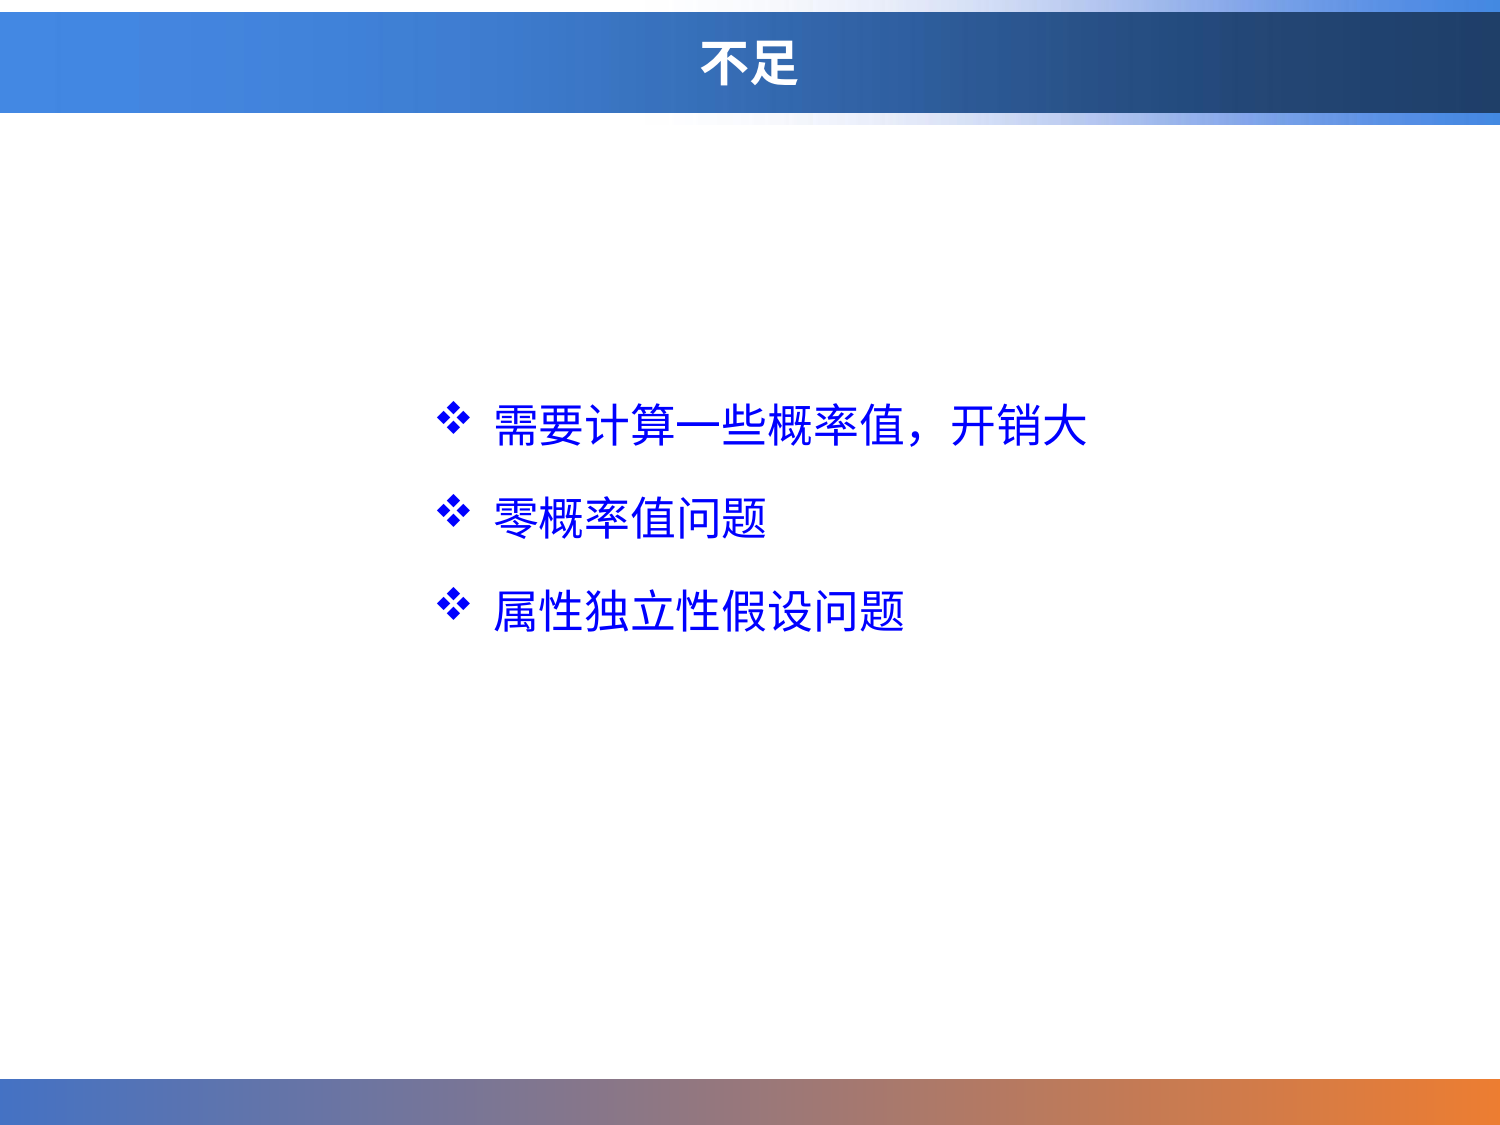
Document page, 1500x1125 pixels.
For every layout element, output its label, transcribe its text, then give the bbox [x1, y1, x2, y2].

list 需要计算一些概率值，开销大 零概率值问题 属性独立性假设问题 [419, 361, 1187, 693]
picture [0, 0, 1500, 125]
title 不足 [29, 22, 1471, 102]
